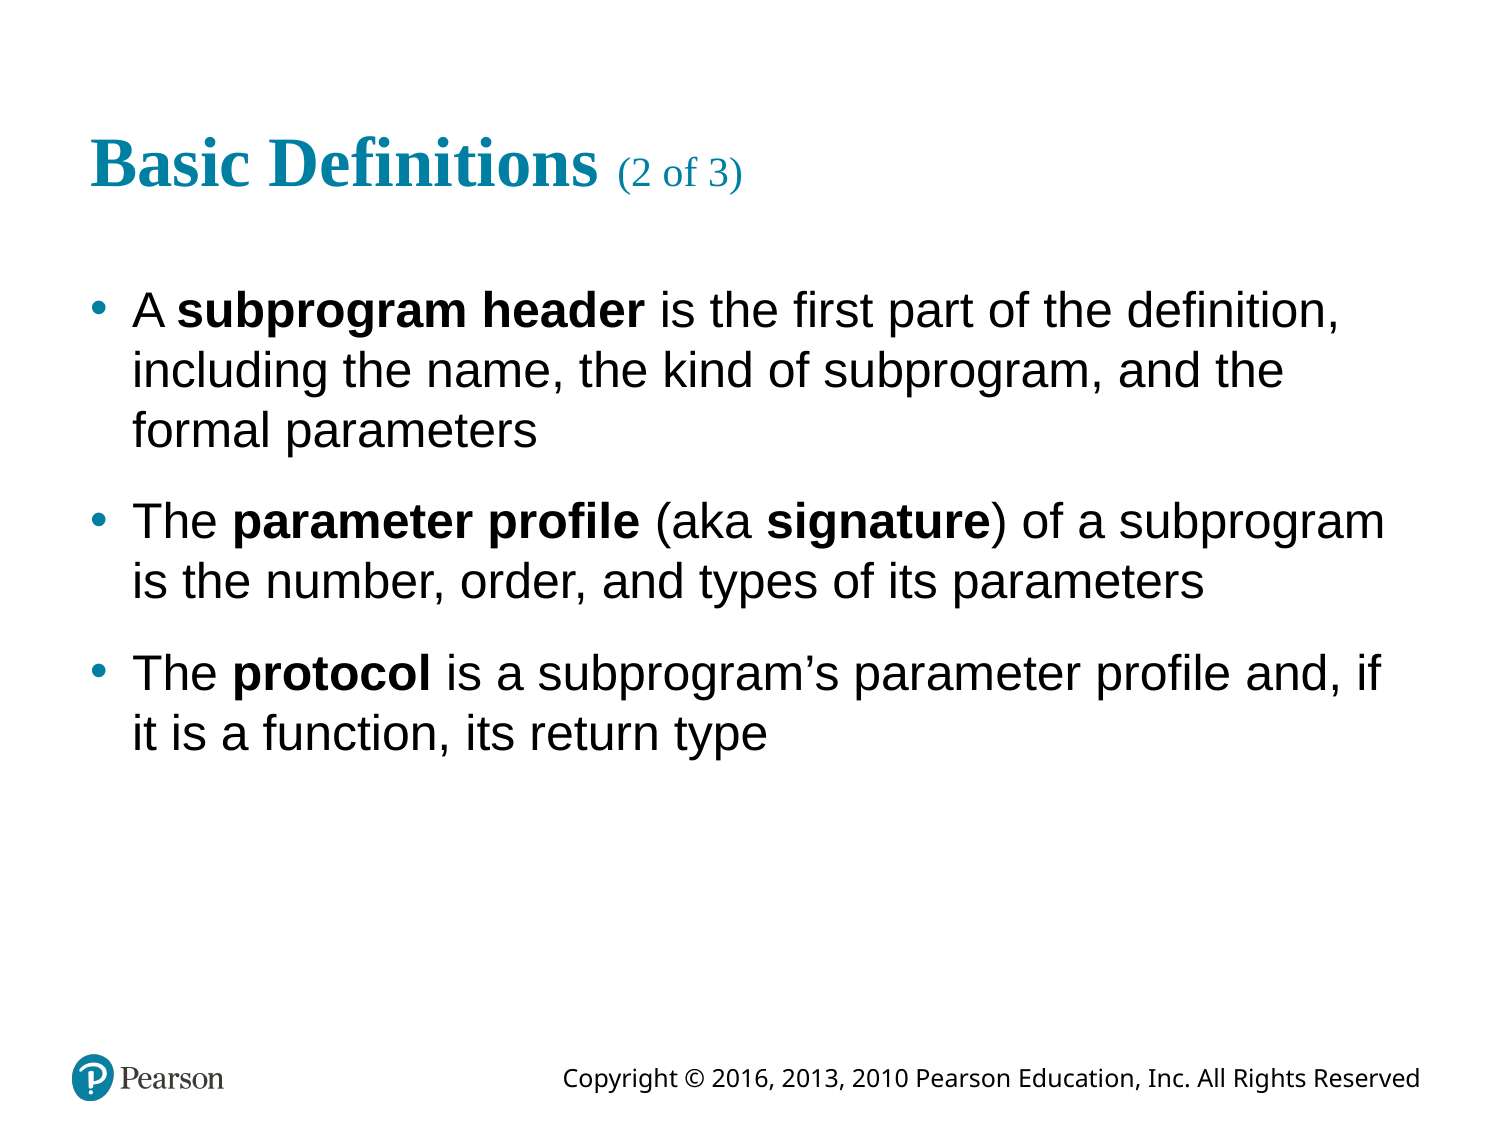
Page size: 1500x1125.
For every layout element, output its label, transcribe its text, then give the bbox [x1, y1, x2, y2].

title Basic Definitions (2 of 3) [75, 35, 1425, 216]
list A subprogram header is the first part of the definition, including the name, the kind of subprogram, and the formal parameters The parameter profile (aka signature) of a subprogram is the number, order, and types of its parameters The protocol is a subprogram’s parameter profile and, if it is a function, its return type [75, 262, 1425, 1005]
picture [72, 1087, 83, 1101]
picture [72, 1054, 88, 1070]
picture [80, 1063, 106, 1088]
picture [98, 1054, 224, 1101]
